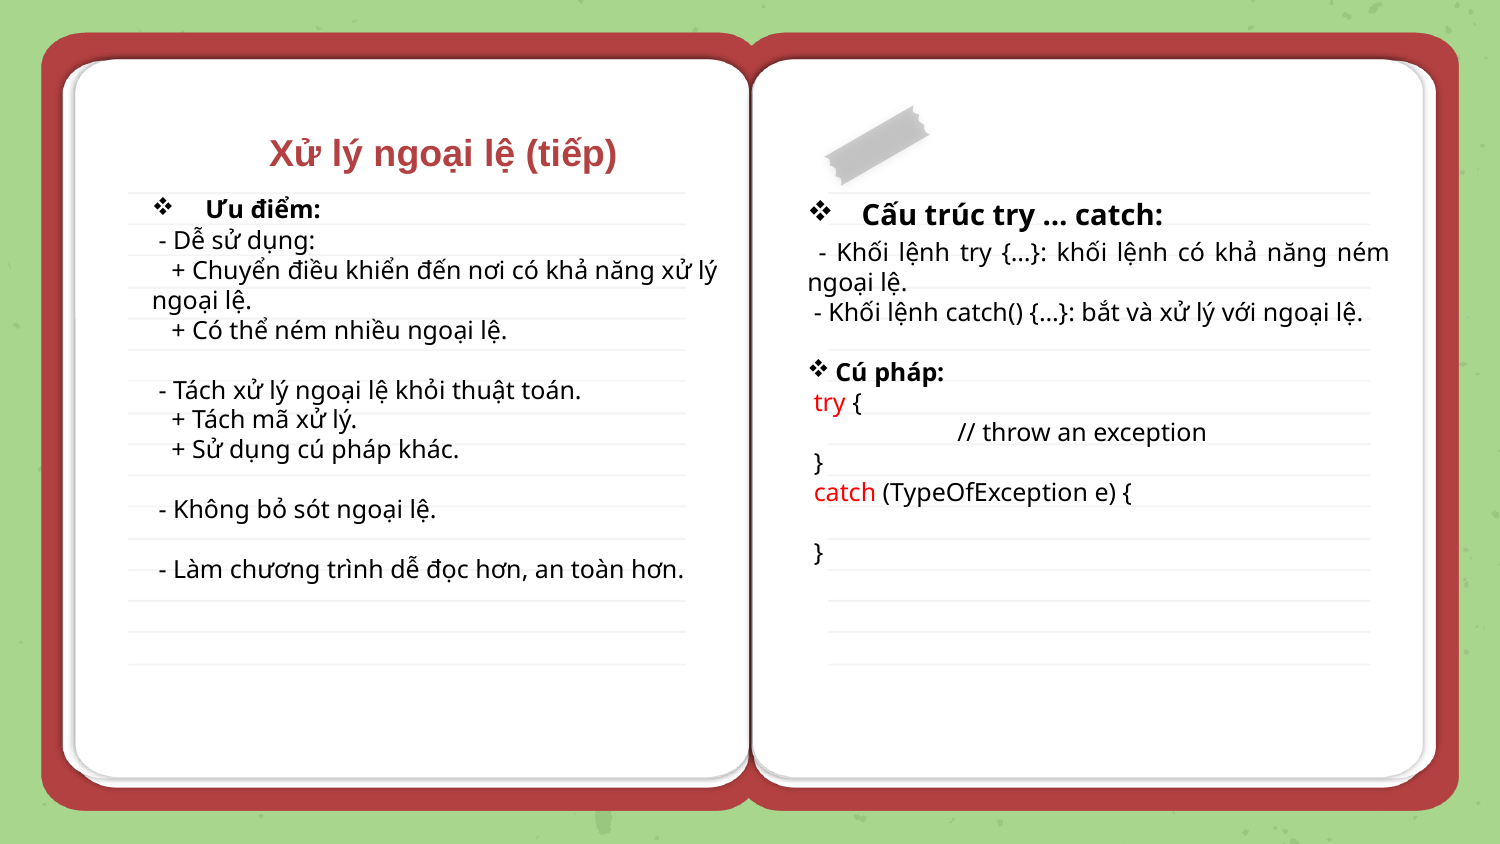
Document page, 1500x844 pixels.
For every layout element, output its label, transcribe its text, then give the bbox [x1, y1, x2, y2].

title Xử lý ngoại lệ (tiếp) [179, 122, 708, 190]
text_box Cấu trúc try … catch: - Khối lệnh try {…}: khối lệnh có khả năng ném ngoại lệ. - Khối lệnh catch() {…}: bắt và xử lý với ngoại lệ. Cú pháp: try { // throw an exception } catch (TypeOfException e) { } [792, 193, 1406, 635]
picture [41, 32, 1459, 811]
text_box Ưu điểm: - Dễ sử dụng: + Chuyển điều khiển đến nơi có khả năng xử lý ngoại lệ. + Có thể ném nhiều ngoại lệ. - Tách xử lý ngoại lệ khỏi thuật toán. + Tách mã xử lý. + Sử dụng cú pháp khác. - Không bỏ sót ngoại lệ. - Làm chương trình dễ đọc hơn, an toàn hơn. [137, 190, 750, 618]
text_box [823, 105, 931, 186]
